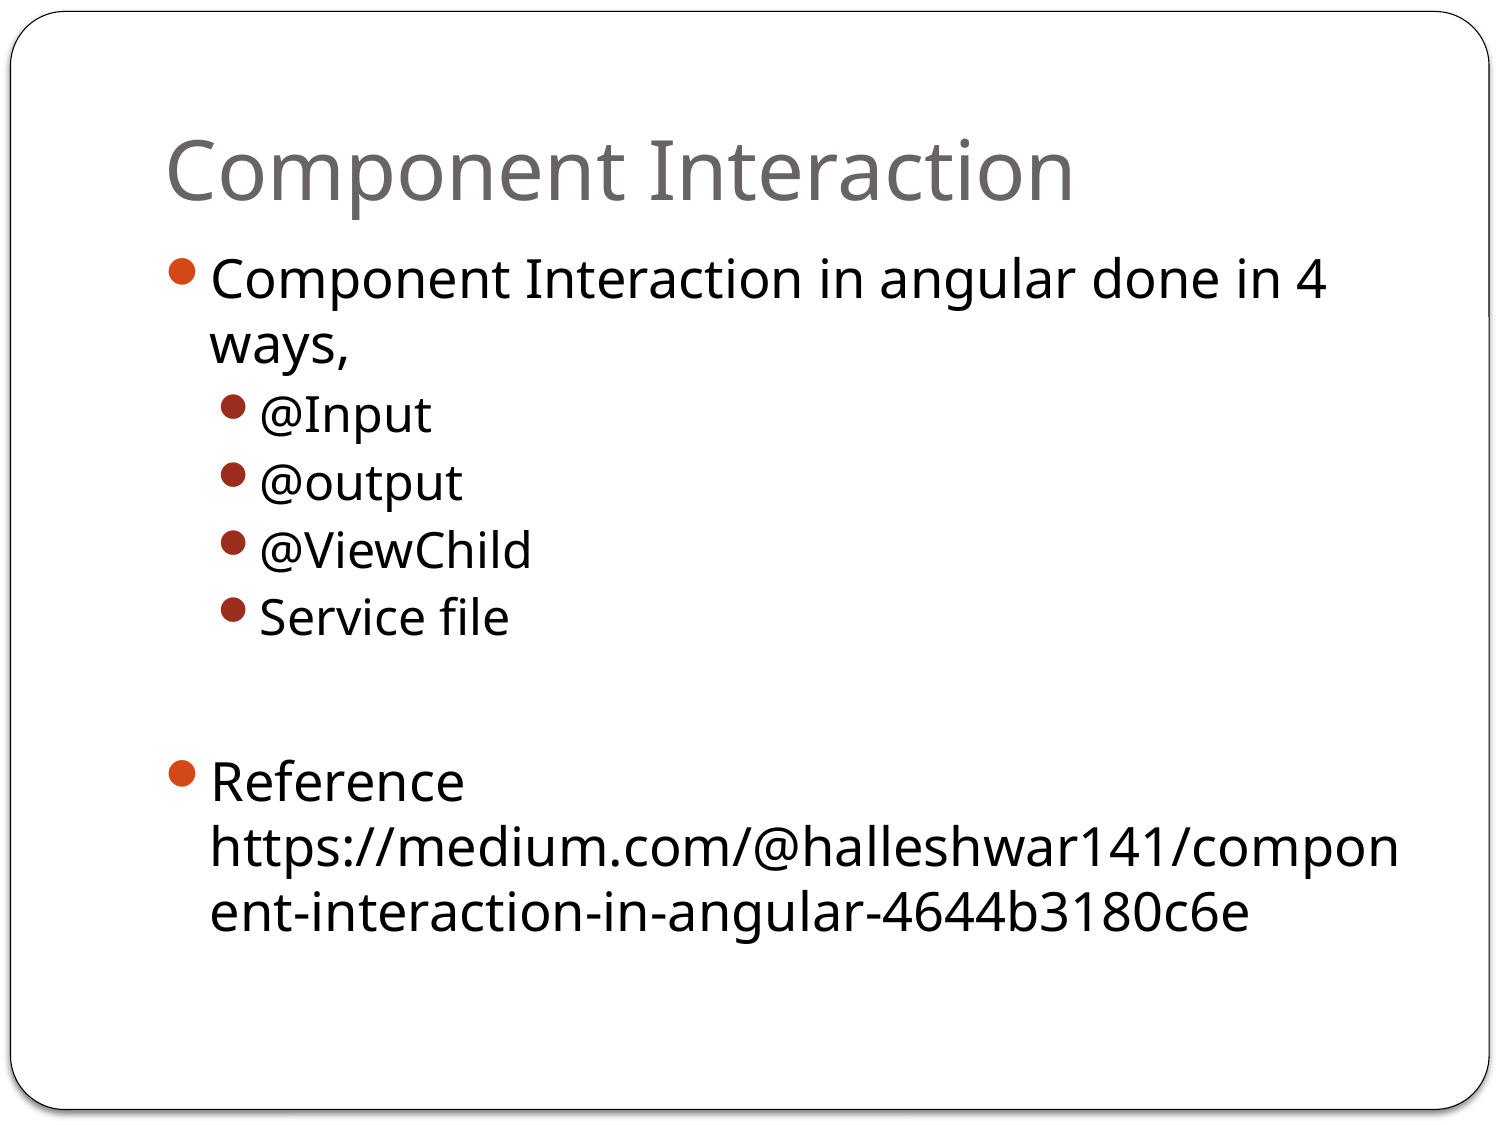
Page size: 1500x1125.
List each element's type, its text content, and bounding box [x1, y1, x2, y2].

title Component Interaction [150, 45, 1425, 233]
list Component Interaction in angular done in 4 ways, @Input @output @ViewChild Service file Reference https://medium.com/@halleshwar141/component-interaction-in-angular-4644b3180c6e [150, 237, 1425, 988]
